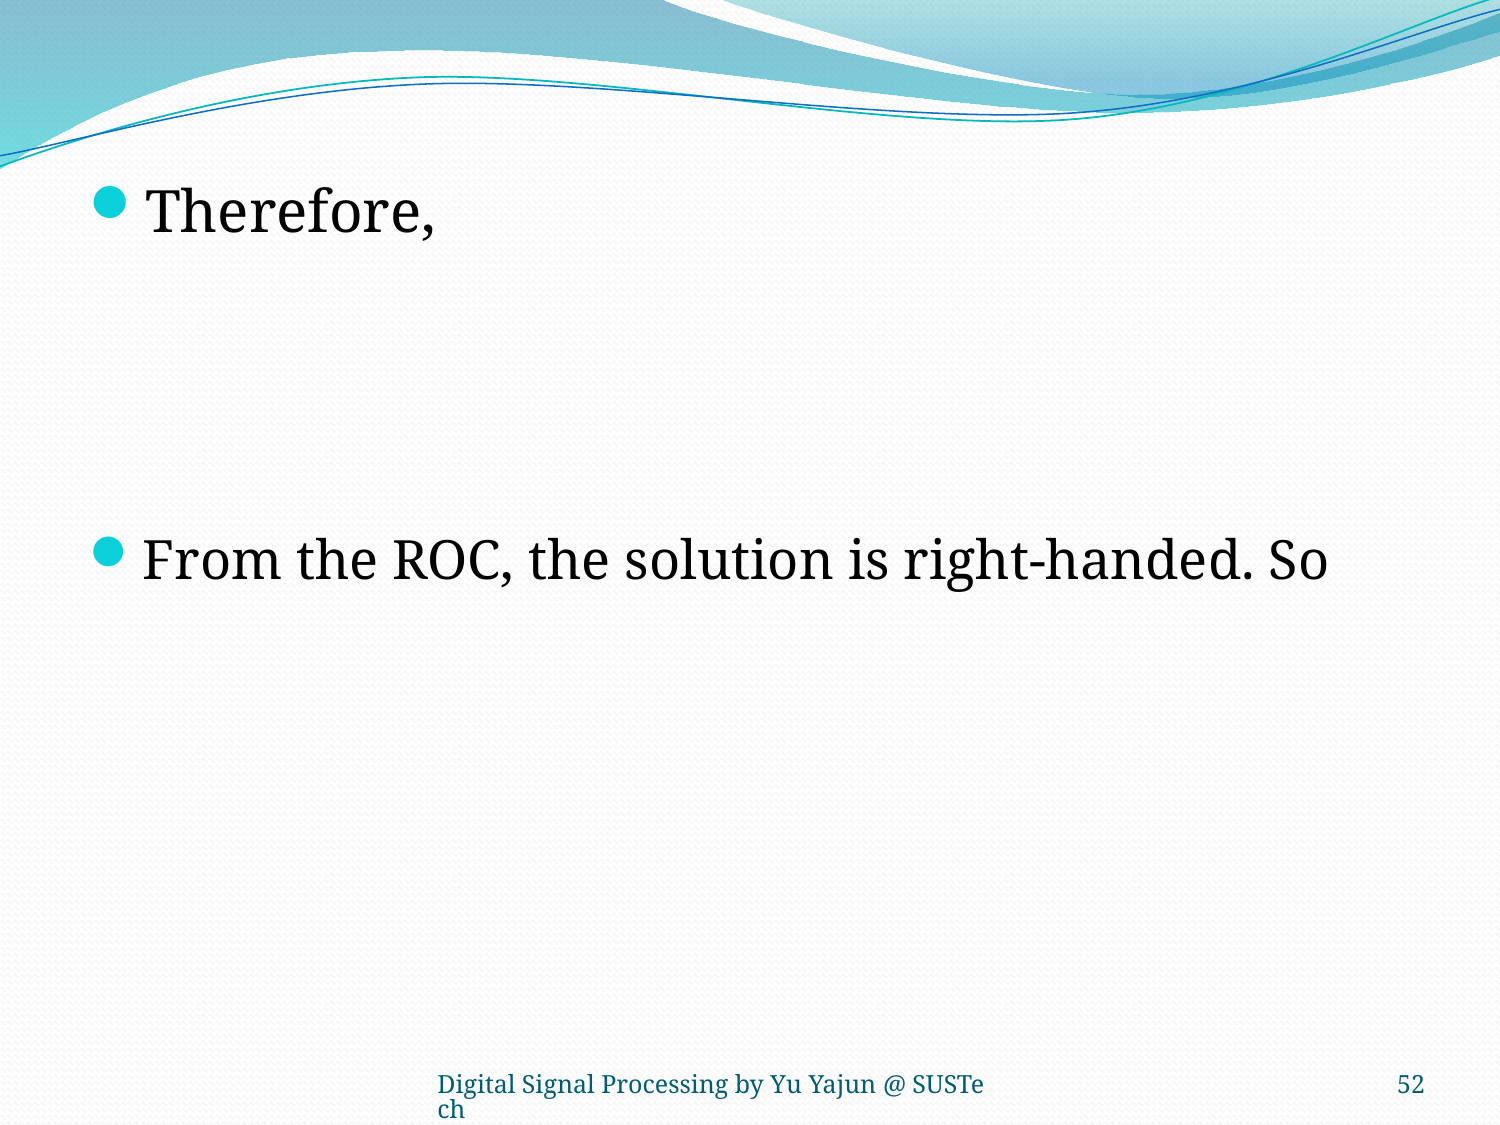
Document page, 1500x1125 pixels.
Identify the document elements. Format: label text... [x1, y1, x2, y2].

footer Digital Signal Processing by Yu Yajun @ SUSTech [437, 1042, 988, 1103]
slide_number 372 [1299, 1042, 1425, 1103]
